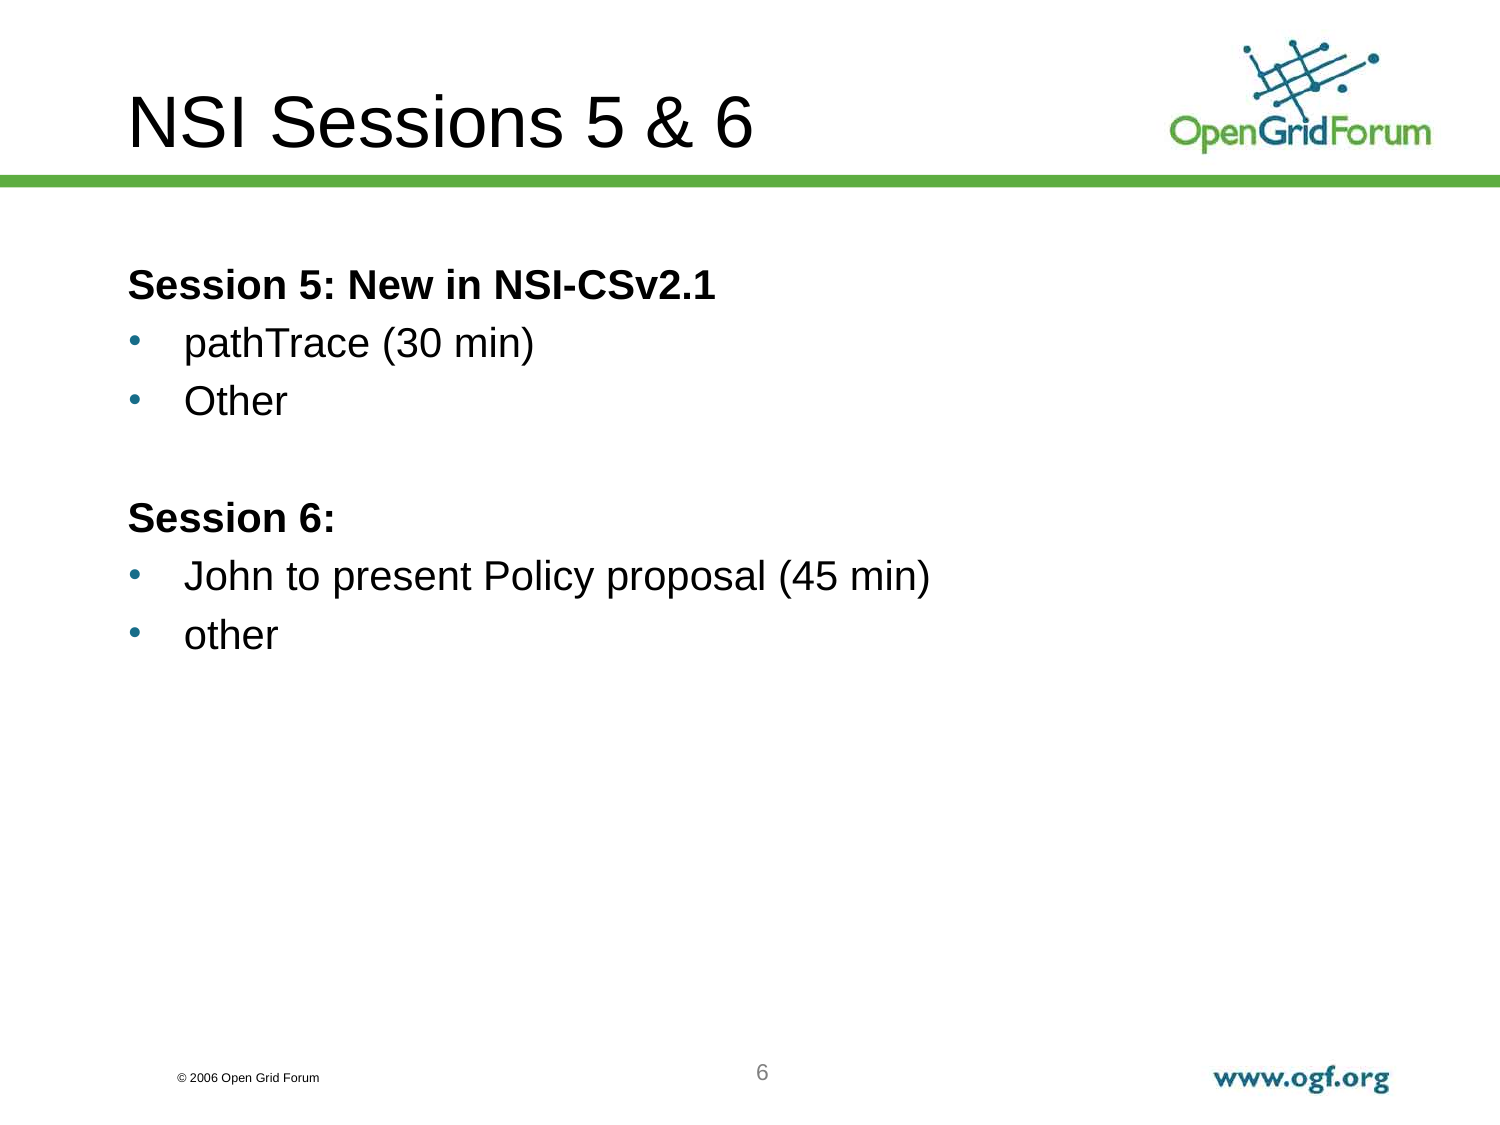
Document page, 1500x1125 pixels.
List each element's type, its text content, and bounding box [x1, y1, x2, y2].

footer 6 [324, 1049, 1201, 1125]
picture [0, 188, 1500, 1125]
list Session 5: New in NSI-CSv2.1 pathTrace (30 min) Other Session 6: John to present Policy proposal (45 min) other [112, 249, 1388, 925]
picture [0, 0, 1500, 174]
text_box NSI Sessions 5 & 6 [112, 24, 1388, 213]
